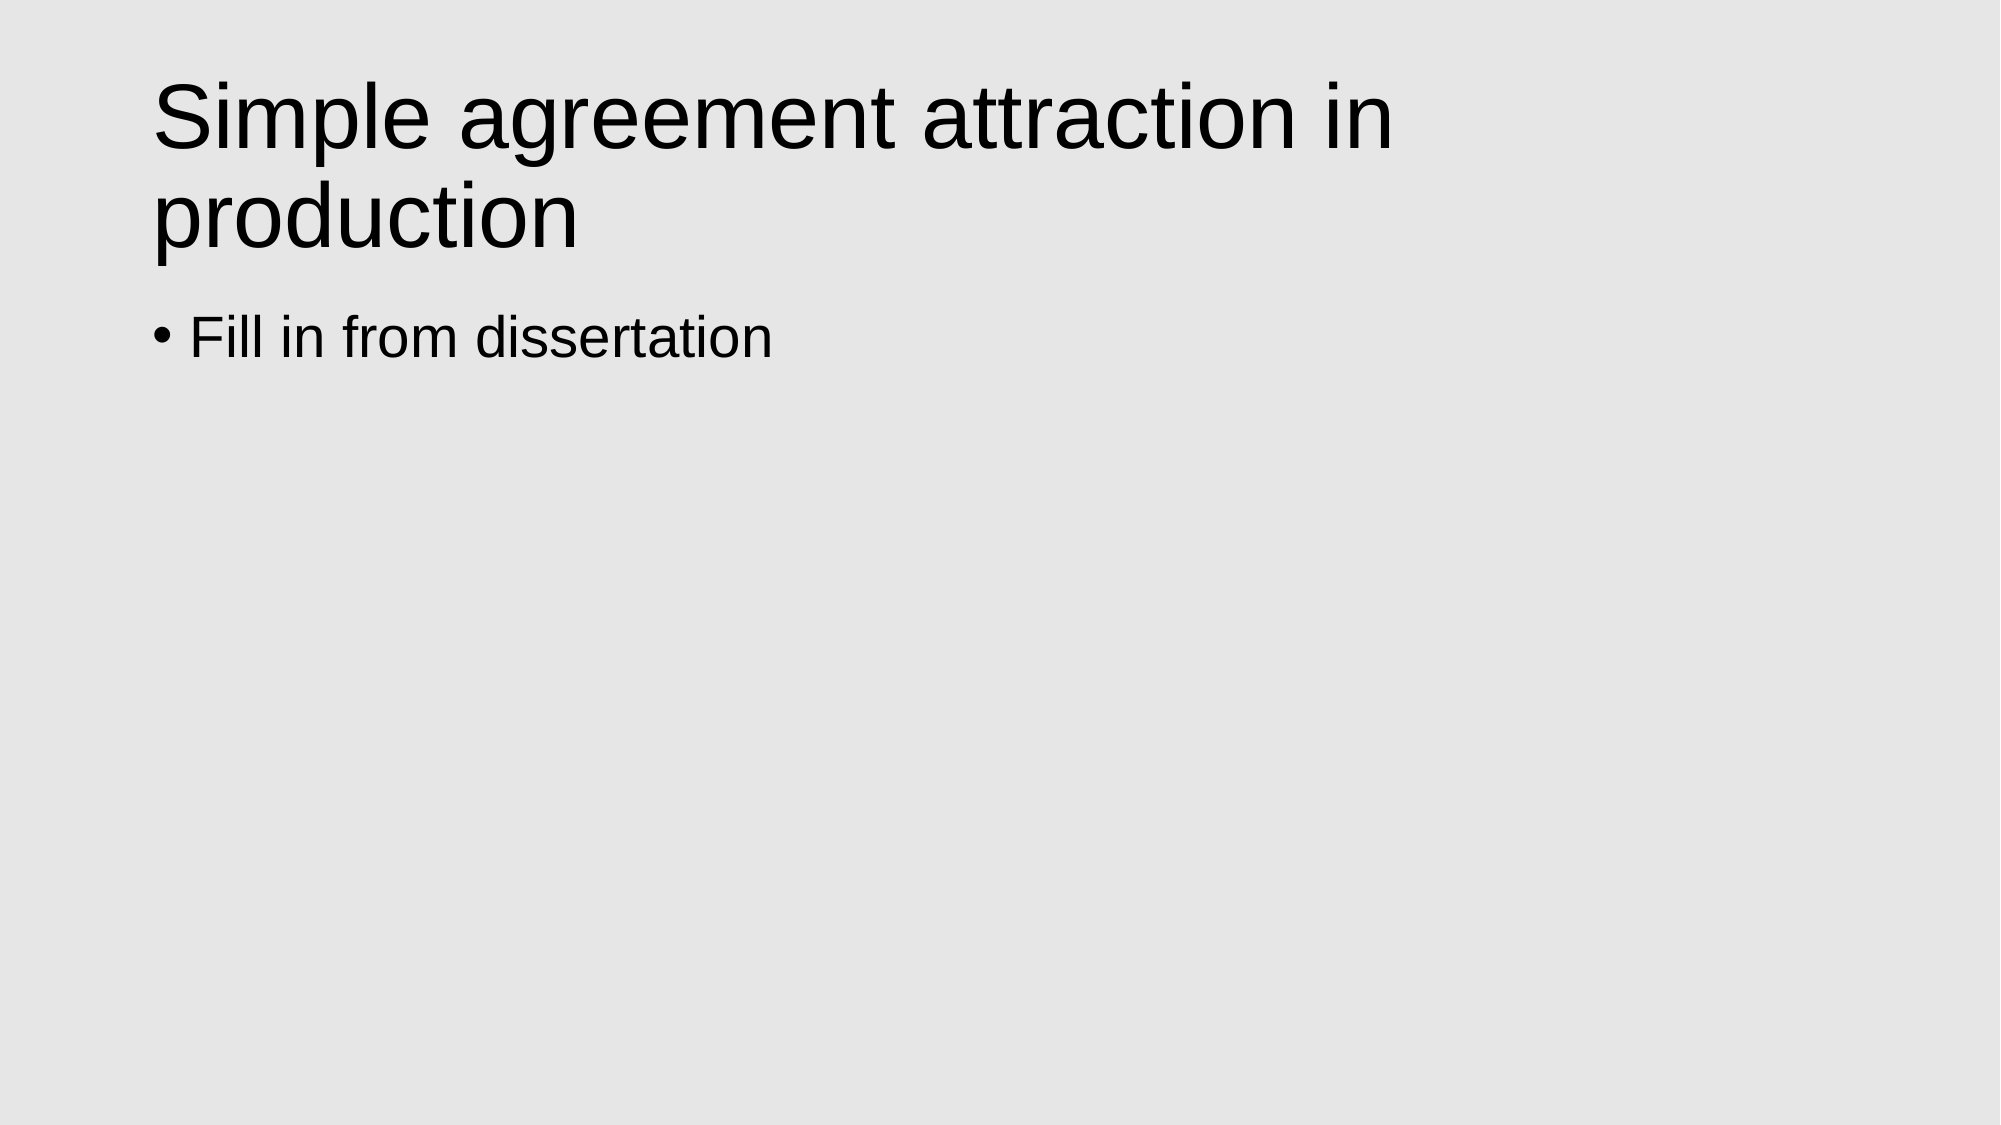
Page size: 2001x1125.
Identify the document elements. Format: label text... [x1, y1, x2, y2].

list Fill in from dissertation [137, 299, 1863, 1014]
title Simple agreement attraction in production [137, 59, 1863, 278]
